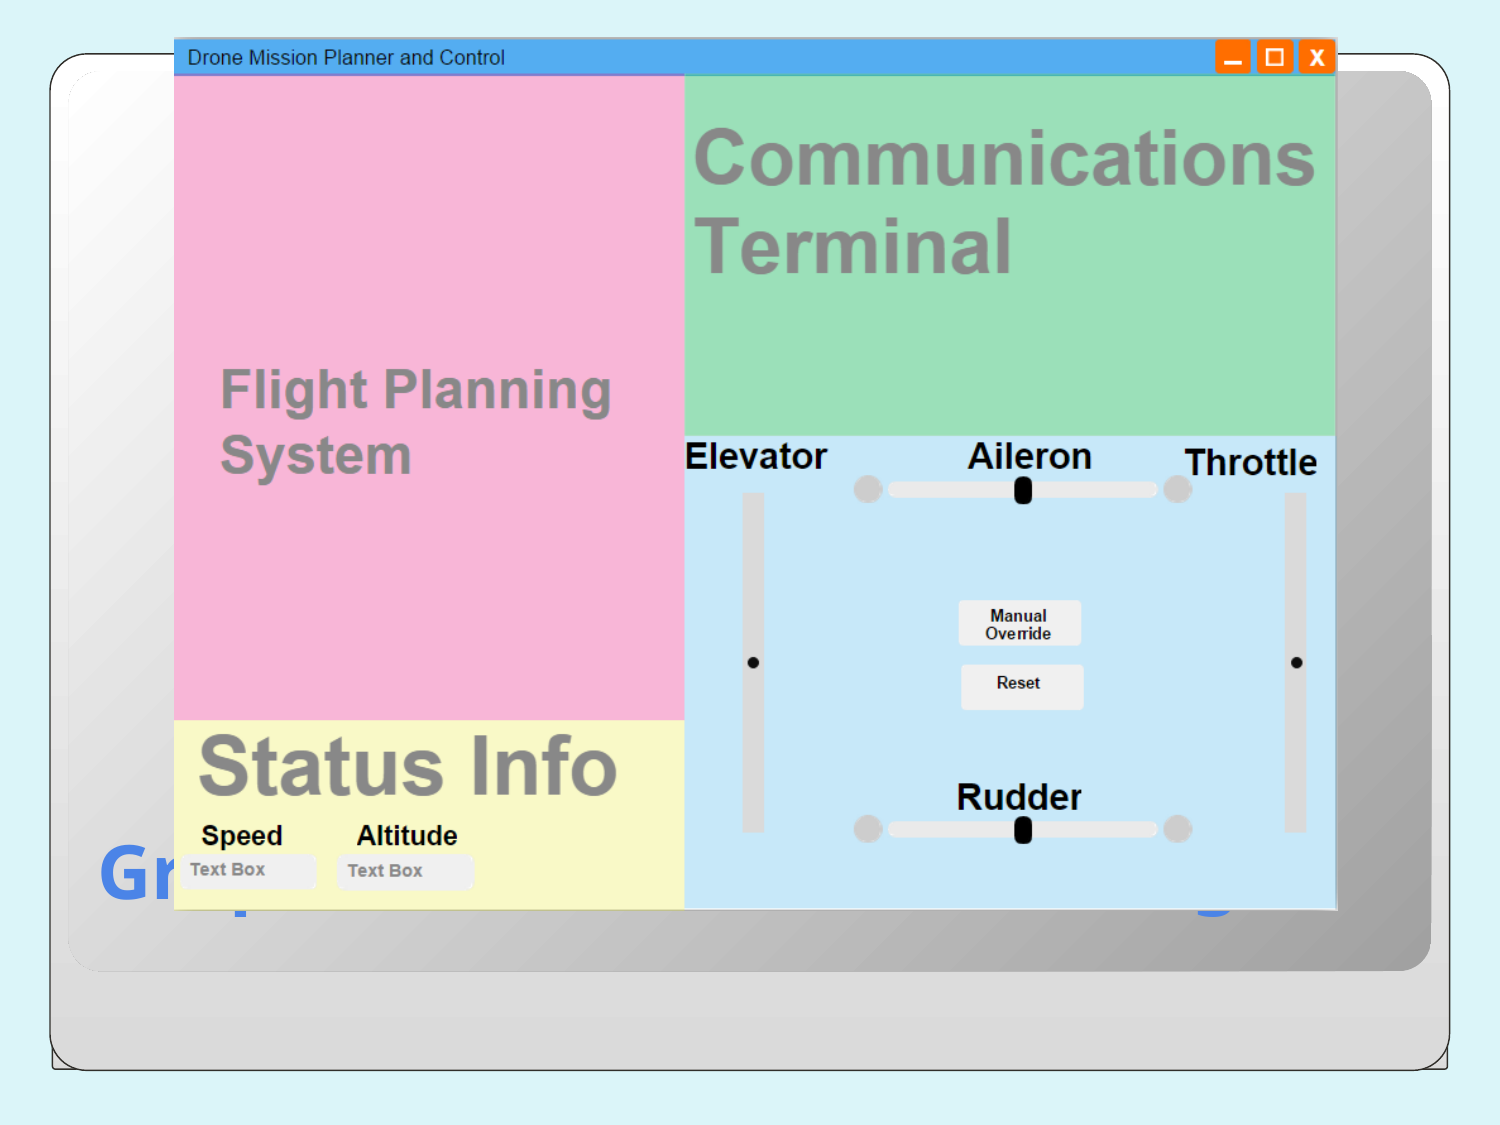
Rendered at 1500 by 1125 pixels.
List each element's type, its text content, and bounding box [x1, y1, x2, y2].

picture [174, 37, 1338, 912]
text_box Graphical User Interface Design [82, 817, 1425, 990]
